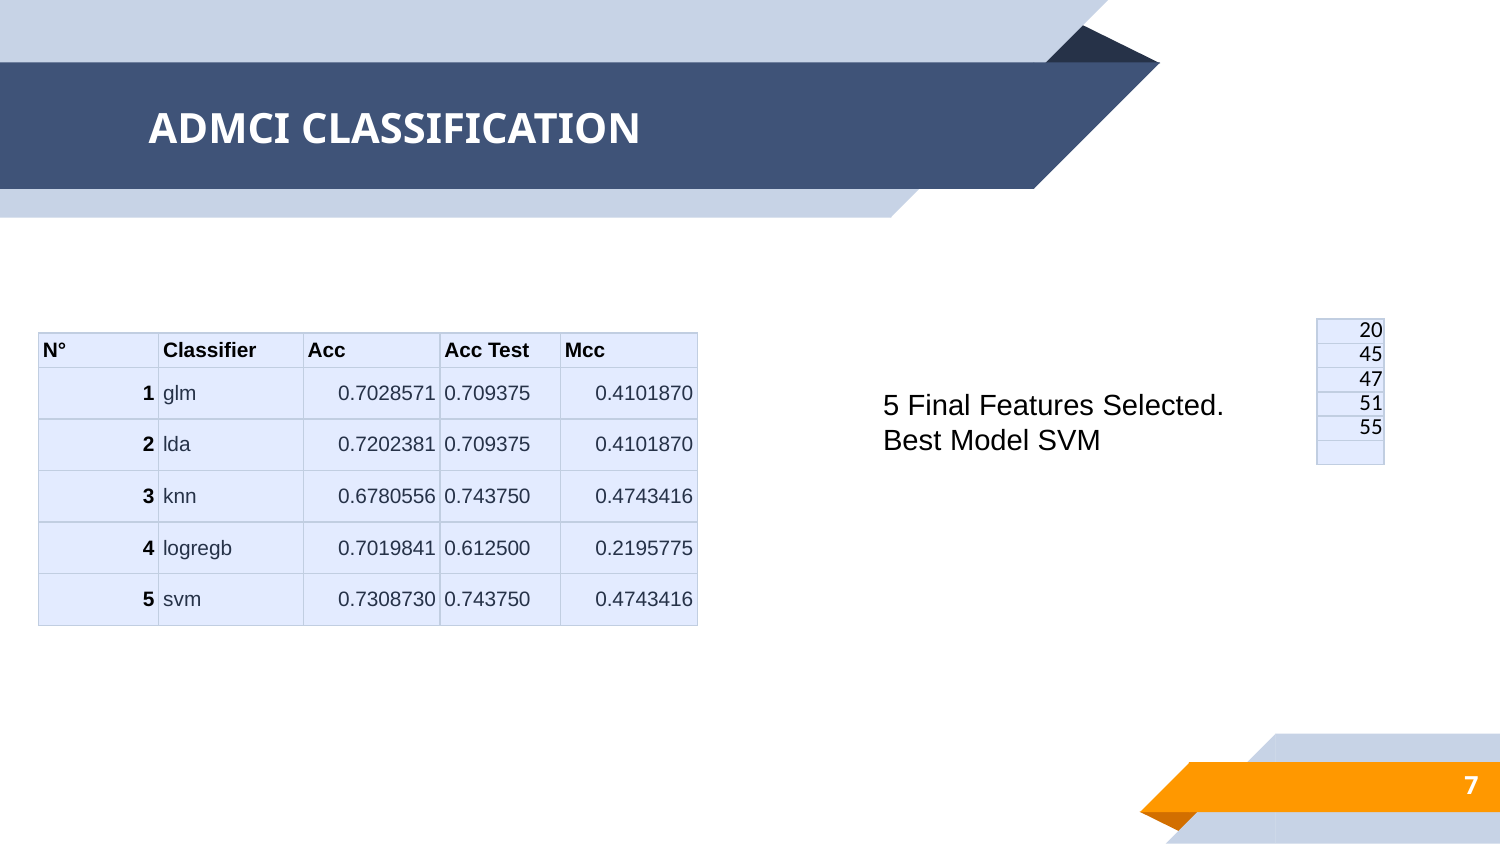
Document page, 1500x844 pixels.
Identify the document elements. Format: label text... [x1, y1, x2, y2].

table_header N° [39, 334, 158, 367]
table_cell 1 [39, 368, 158, 418]
table_cell glm [159, 368, 303, 418]
table_cell [1318, 441, 1383, 464]
table_cell 0.7019841 [304, 523, 439, 573]
title ADMCI CLASSIFICATION [133, 64, 1035, 190]
table_cell logregb [159, 523, 303, 573]
table_cell 0.7308730 [304, 574, 439, 625]
table_cell 0.743750 [441, 574, 560, 625]
table_cell 0.612500 [441, 523, 560, 573]
table_cell 0.743750 [441, 471, 560, 521]
table_cell 45 [1318, 344, 1383, 367]
table_cell knn [159, 471, 303, 521]
table_cell 3 [39, 471, 158, 521]
table_cell 0.4101870 [561, 368, 697, 418]
table_cell lda [159, 420, 303, 470]
table_cell 0.7028571 [304, 368, 439, 418]
table_cell 2 [39, 420, 158, 470]
table_cell 47 [1318, 368, 1383, 391]
table_header Classifier [159, 334, 303, 367]
table_cell 55 [1318, 417, 1383, 440]
table_cell svm [159, 574, 303, 625]
table_cell 0.2195775 [561, 523, 697, 573]
table_cell 4 [39, 523, 158, 573]
table_cell 0.709375 [441, 368, 560, 418]
table_cell 0.4743416 [561, 574, 697, 625]
table_header 20 [1318, 320, 1383, 343]
table_header Mcc [561, 334, 697, 367]
table_header Acc Test [441, 334, 560, 367]
table_cell 0.709375 [441, 420, 560, 470]
slide_number 7 [1249, 760, 1494, 813]
table_cell 0.7202381 [304, 420, 439, 470]
table_cell 0.4101870 [561, 420, 697, 470]
table_cell 51 [1318, 393, 1383, 415]
table_header Acc [304, 334, 439, 367]
table_cell 0.6780556 [304, 471, 439, 521]
table_cell 0.4743416 [561, 471, 697, 521]
text_box 5 Final Features Selected. Best Model SVM [868, 378, 1317, 464]
table_cell 5 [39, 574, 158, 625]
